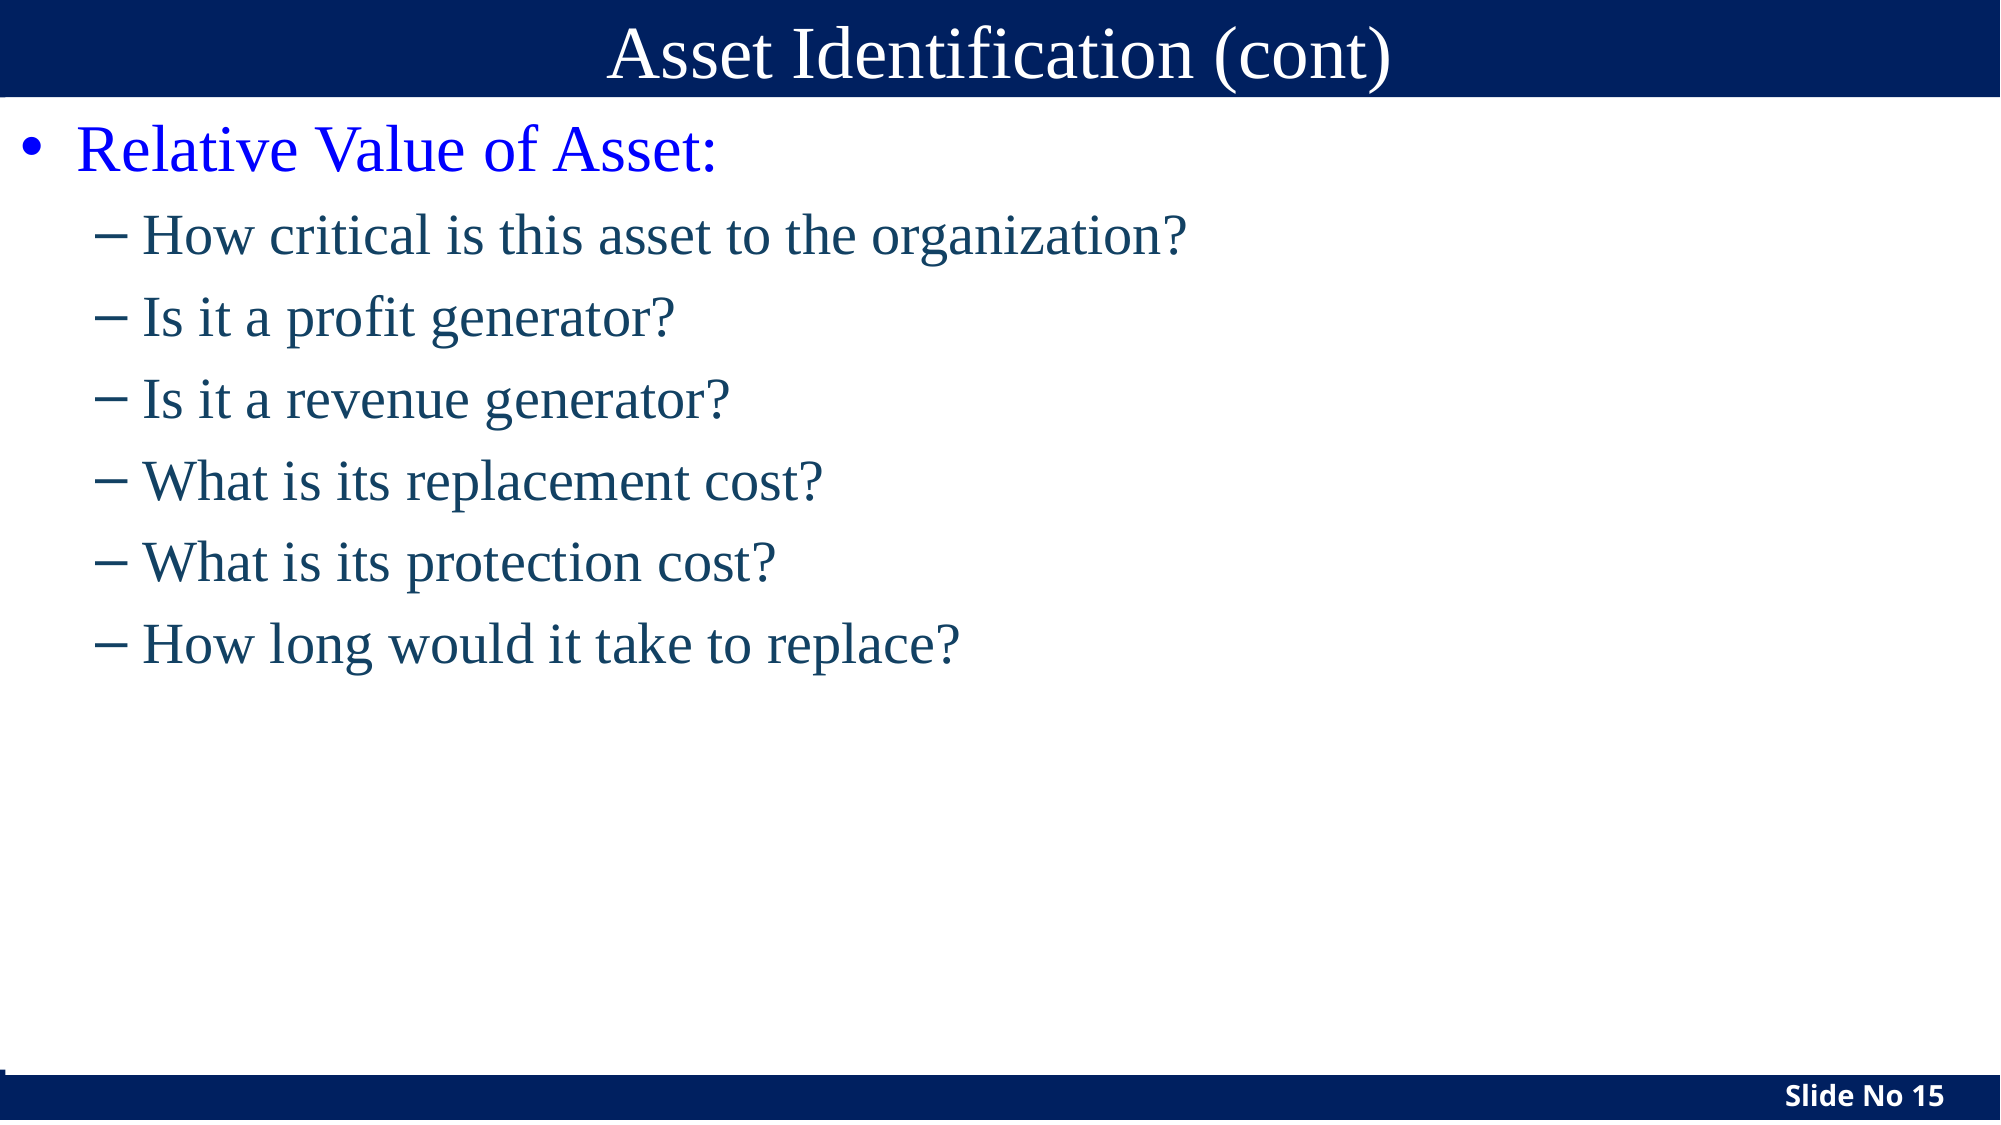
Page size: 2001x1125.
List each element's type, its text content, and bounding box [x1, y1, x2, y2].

list Relative Value of Asset: How critical is this asset to the organization? Is it a profit generator? Is it a revenue generator? What is its replacement cost? What is its protection cost? How long would it take to replace? [5, 97, 2000, 1075]
title Asset Identification (cont) [0, 0, 2000, 98]
slide_number ‹#› [0, 98, 5, 493]
